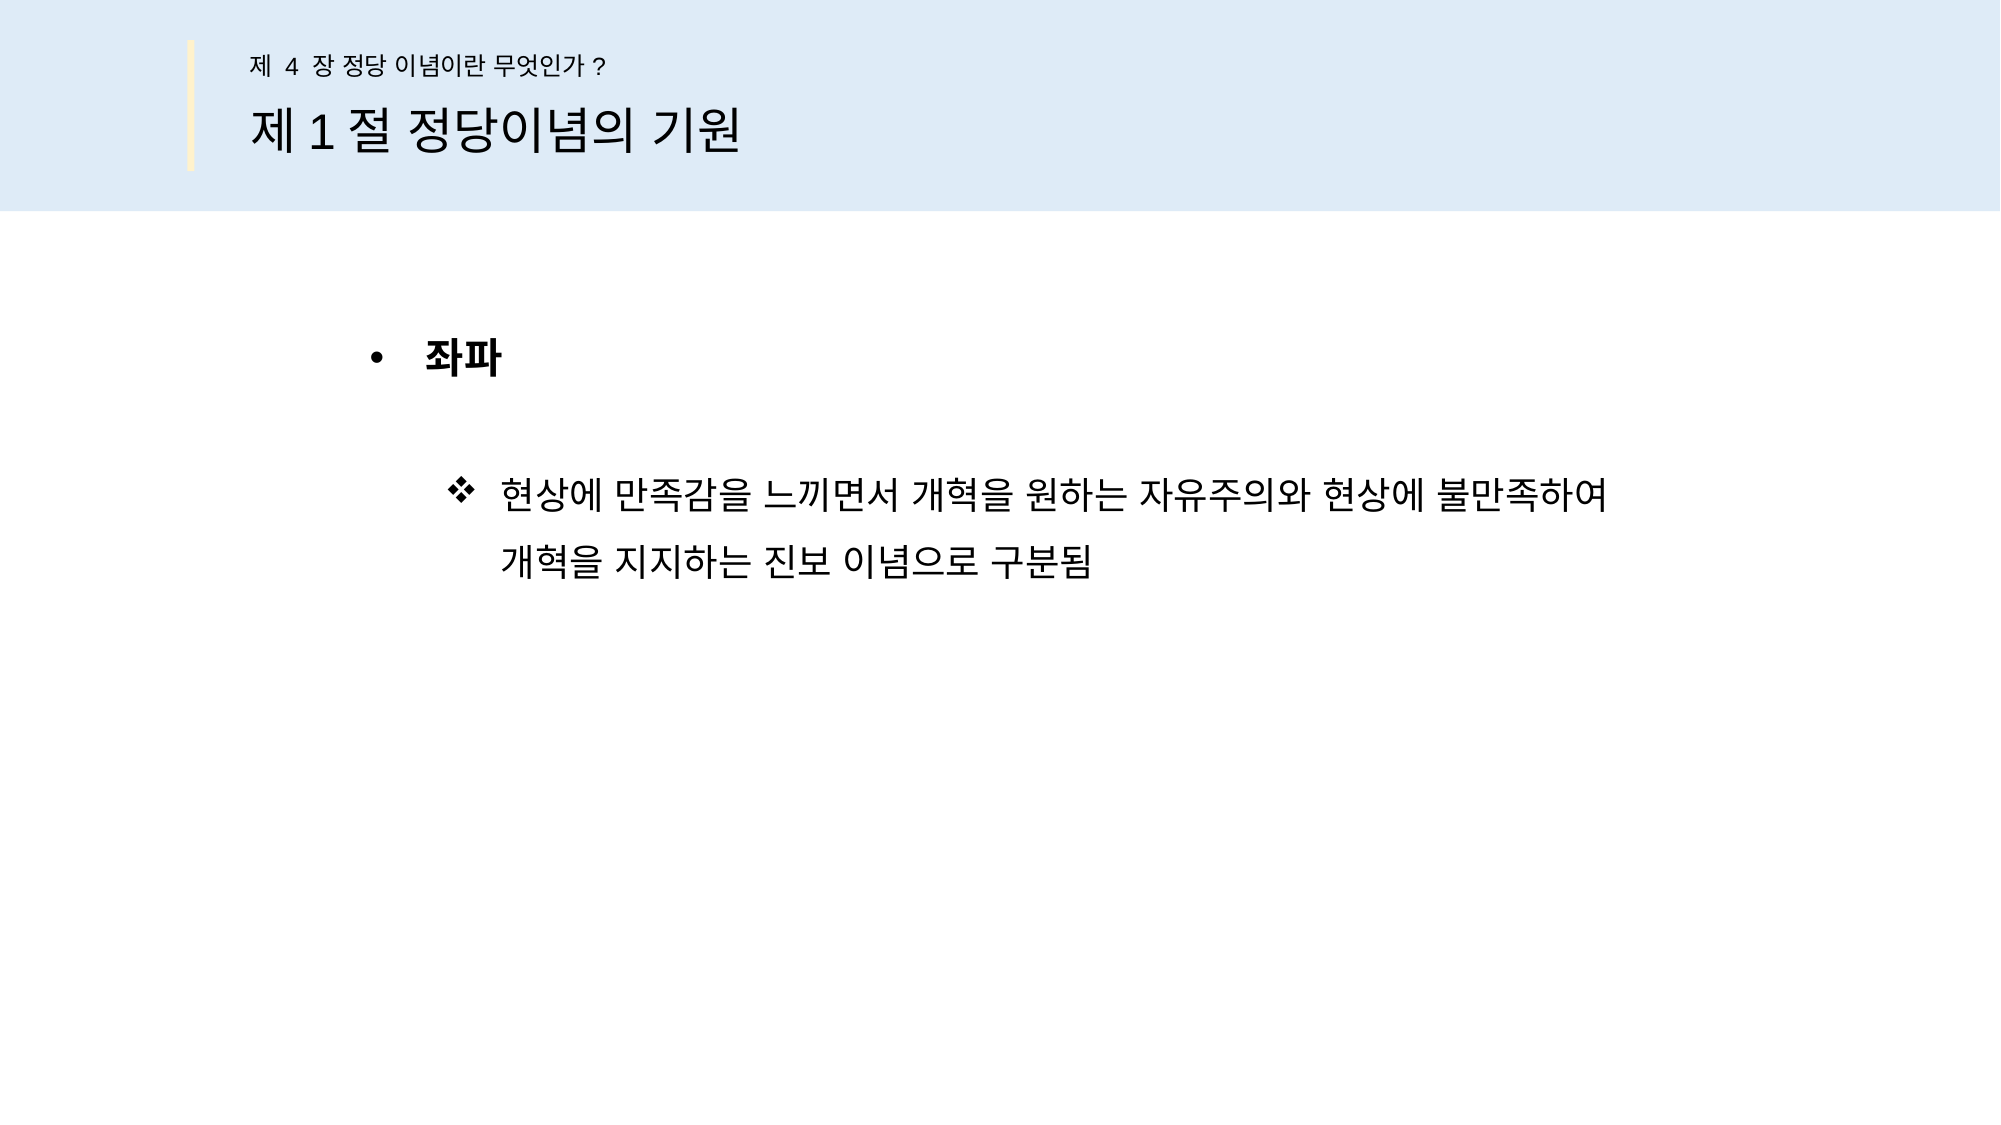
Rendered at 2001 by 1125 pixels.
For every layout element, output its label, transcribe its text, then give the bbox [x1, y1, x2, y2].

text_box 제 4 장 정당 이념이란 무엇인가? [234, 42, 622, 88]
text_box 좌파 현상에 만족감을 느끼면서 개혁을 원하는 자유주의와 현상에 불만족하여 개혁을 지지하는 진보 이념으로 구분됨 [354, 299, 1635, 592]
text_box [186, 39, 196, 172]
text_box 제1절 정당이념의 기원 [235, 92, 759, 168]
text_box [0, 0, 2000, 212]
